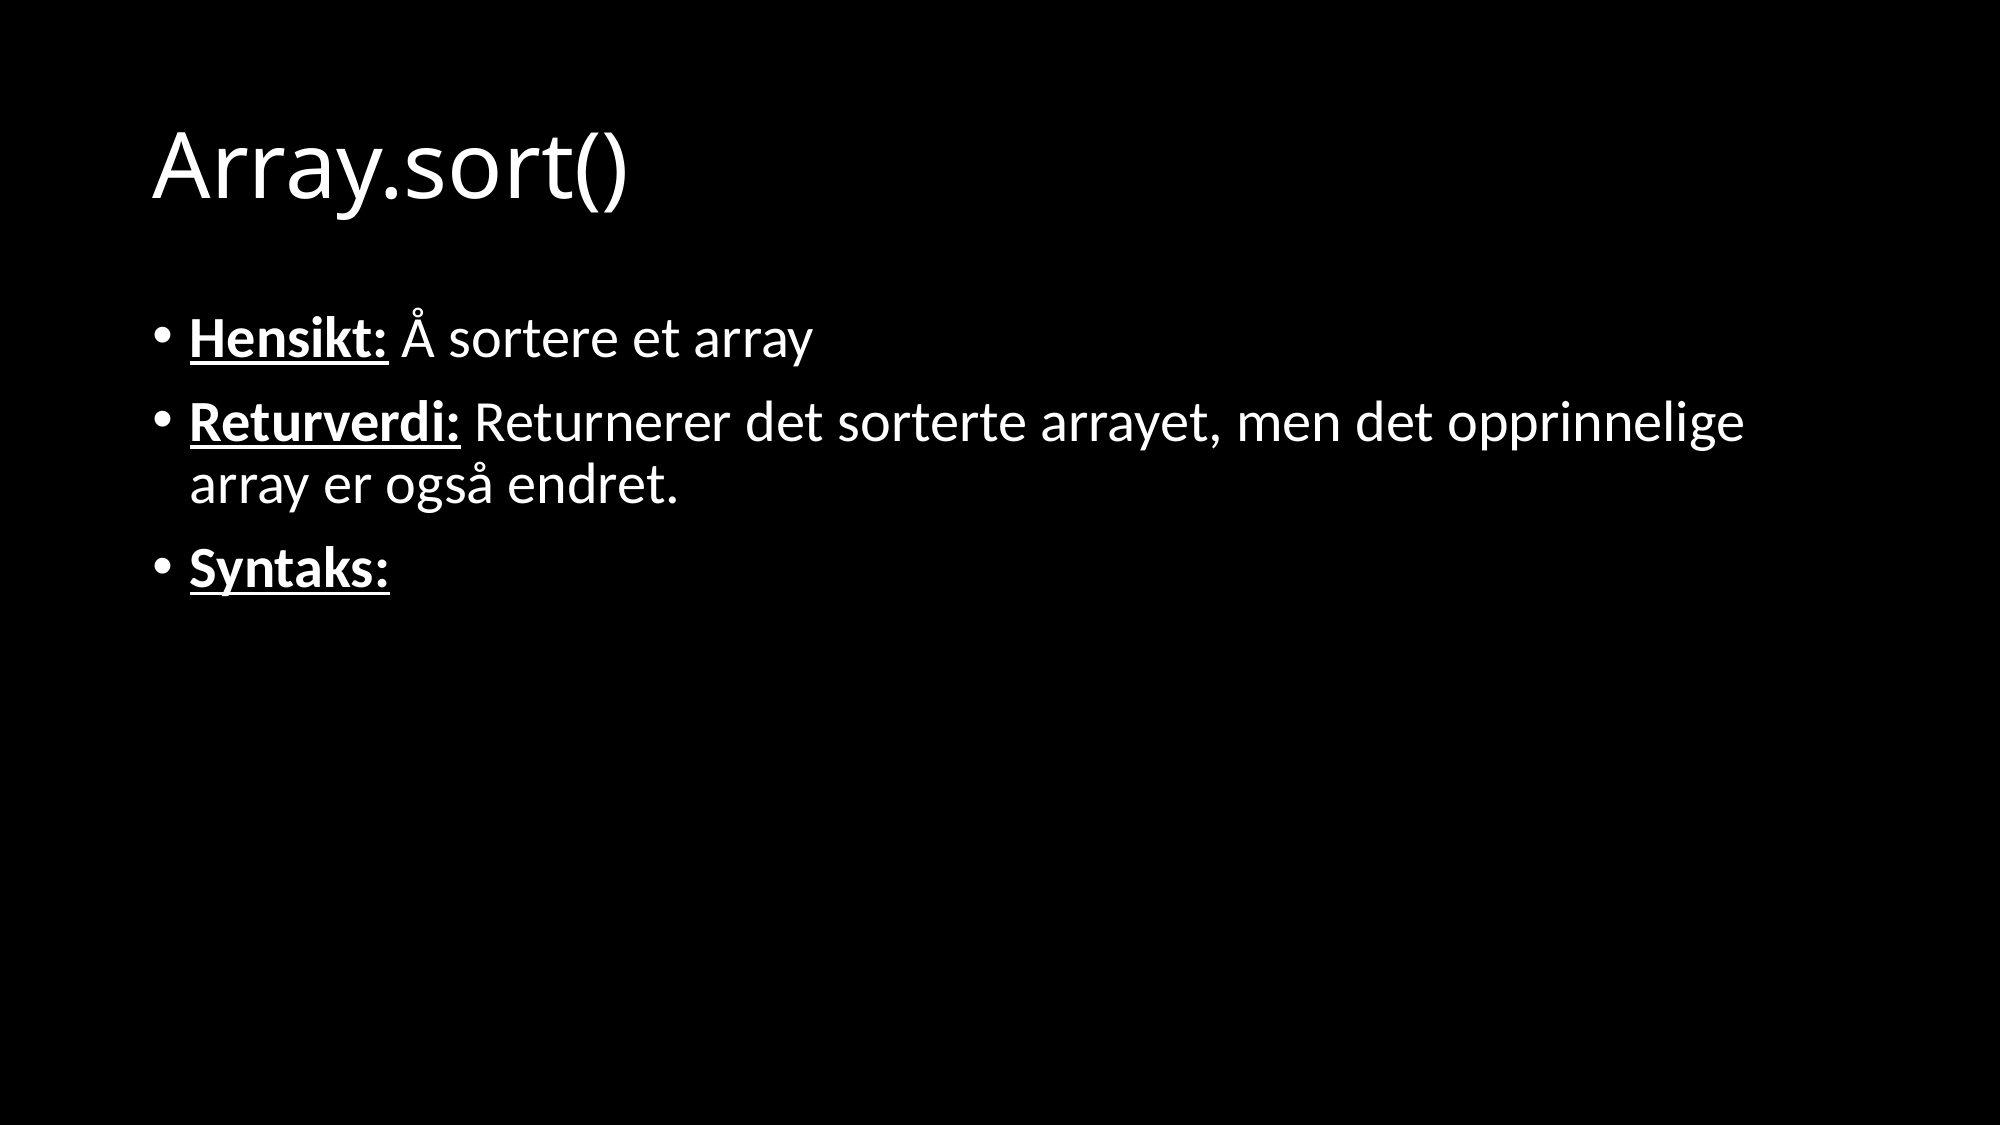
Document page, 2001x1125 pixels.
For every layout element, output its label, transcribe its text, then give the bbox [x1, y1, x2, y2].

title Array.sort() [137, 59, 1863, 278]
